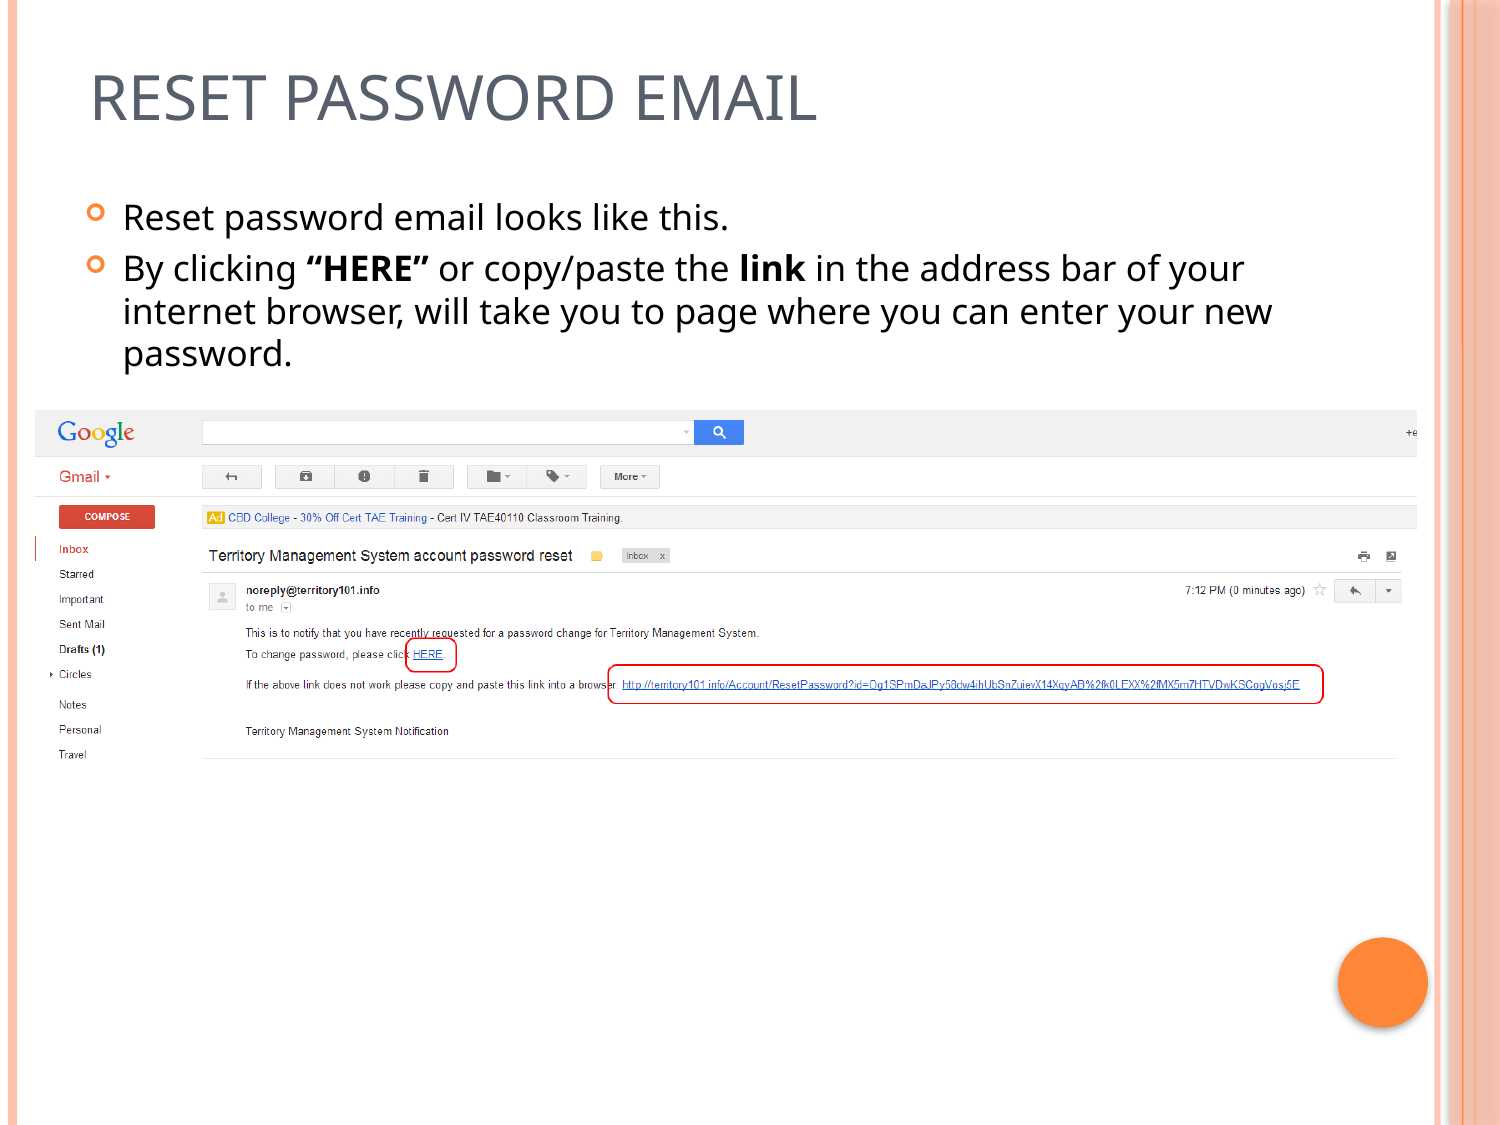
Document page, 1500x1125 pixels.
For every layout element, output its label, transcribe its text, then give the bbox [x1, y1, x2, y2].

picture [34, 409, 1418, 770]
list Reset password email looks like this. By clicking “HERE” or copy/paste the link in the address bar of your internet browser, will take you to page where you can enter your new password. [70, 187, 1296, 382]
title Reset Password email [75, 45, 1300, 141]
